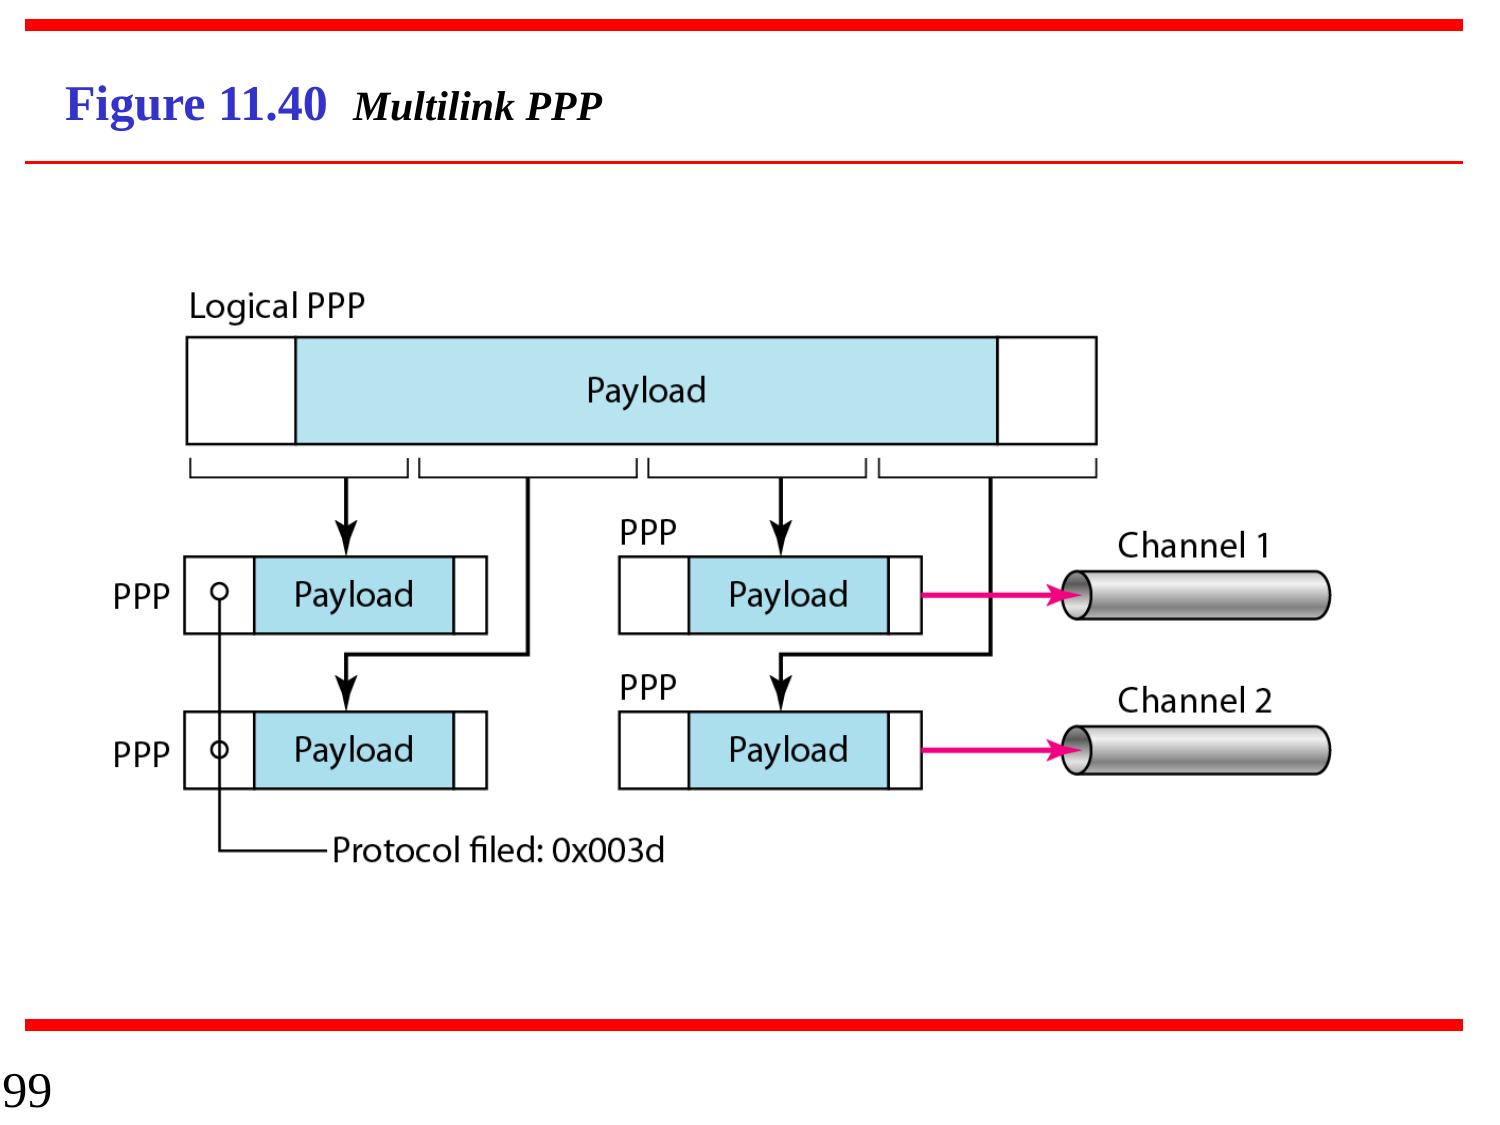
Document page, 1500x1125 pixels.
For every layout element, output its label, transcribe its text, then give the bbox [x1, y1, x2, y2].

picture [112, 287, 1332, 873]
slide_number ‹#› [0, 1050, 300, 1125]
text_box Figure 11.40 Multilink PPP [50, 62, 621, 138]
